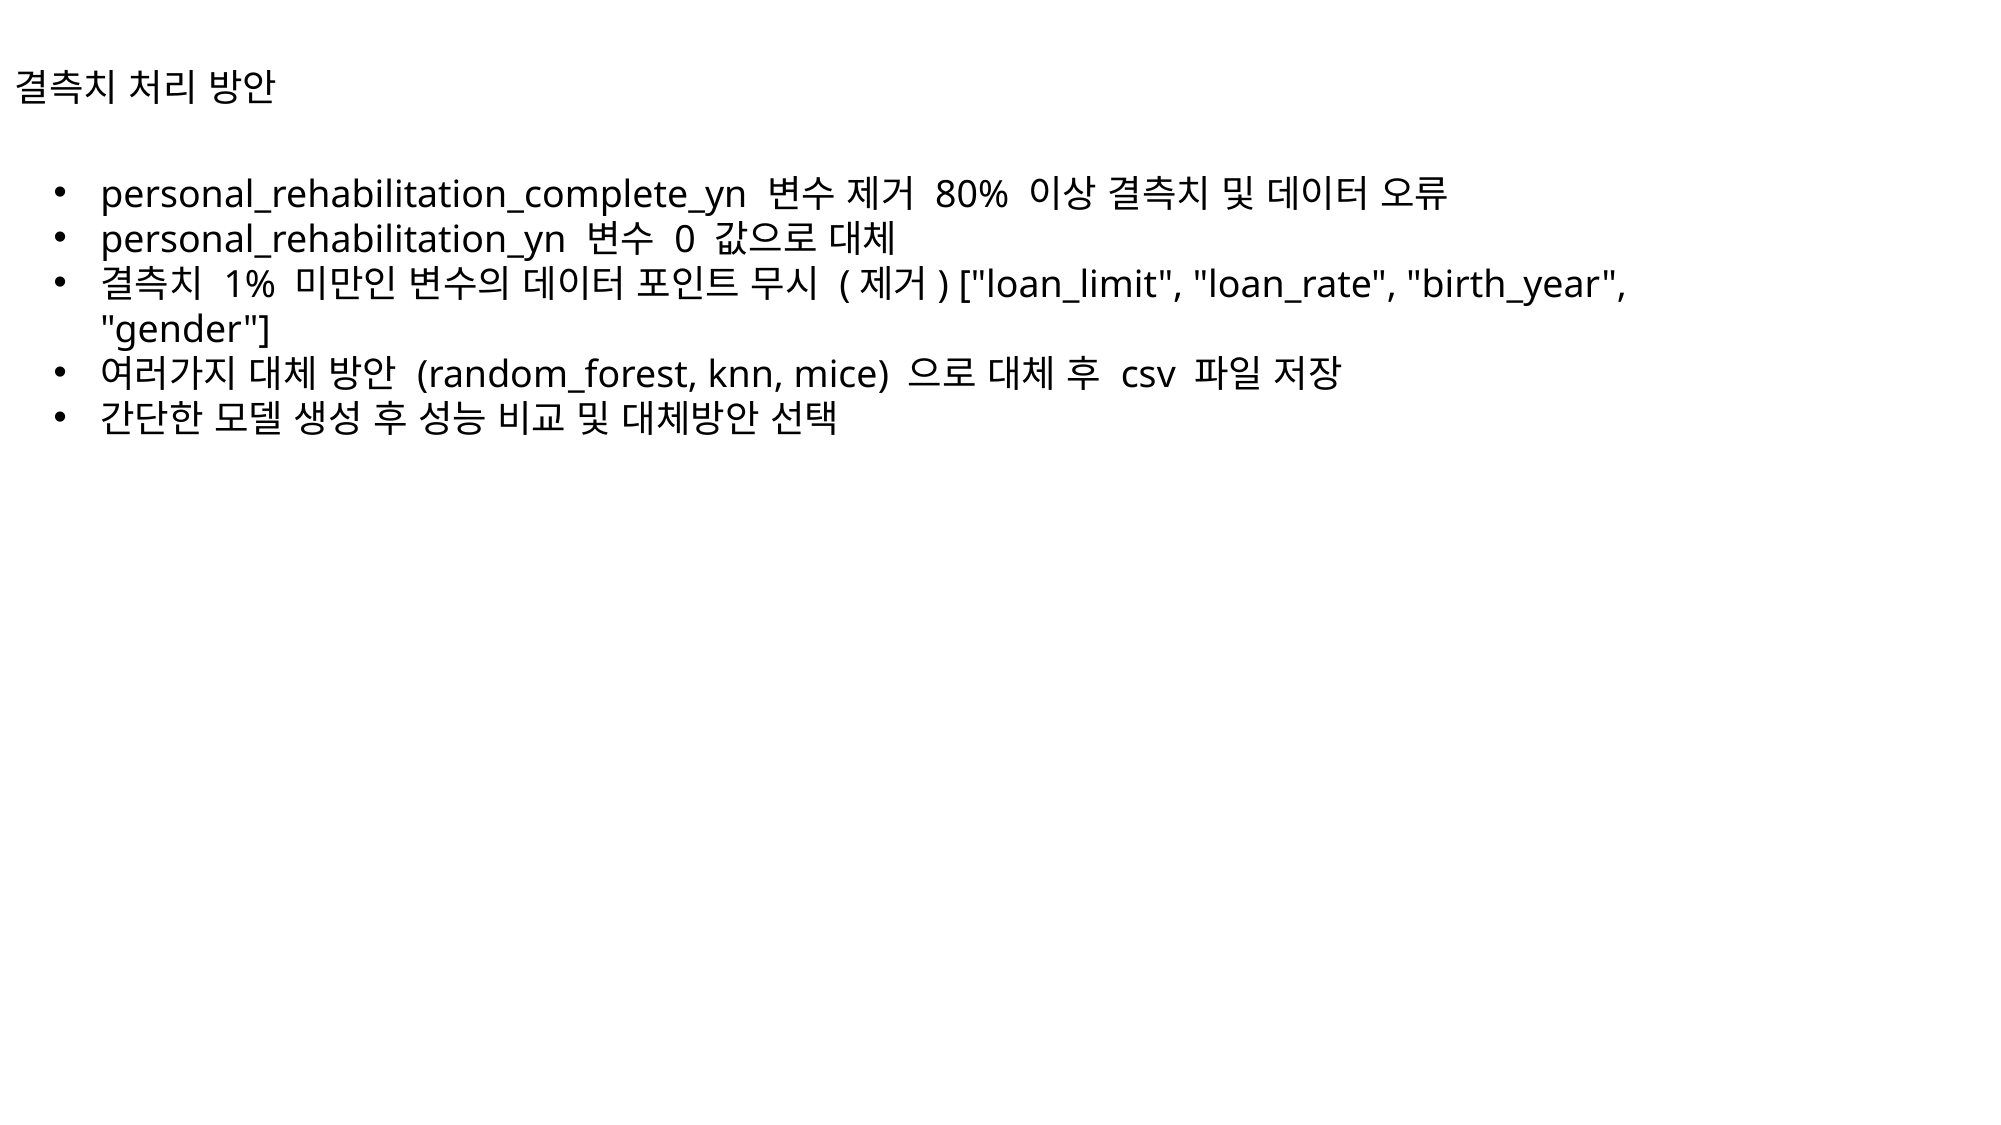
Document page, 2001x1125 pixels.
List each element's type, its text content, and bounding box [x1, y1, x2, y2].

text_box personal_rehabilitation_complete_yn 변수 제거 80% 이상 결측치 및 데이터 오류 personal_rehabilitation_yn 변수 0 값으로 대체 결측치 1% 미만인 변수의 데이터 포인트 무시 (제거) ["loan_limit", "loan_rate", "birth_year", "gender"] 여러가지 대체 방안 (random_forest, knn, mice) 으로 대체 후 csv 파일 저장 간단한 모델 생성 후 성능 비교 및 대체방안 선택 [0, 117, 1802, 447]
text_box 결측치 처리 방안 [0, 56, 639, 117]
